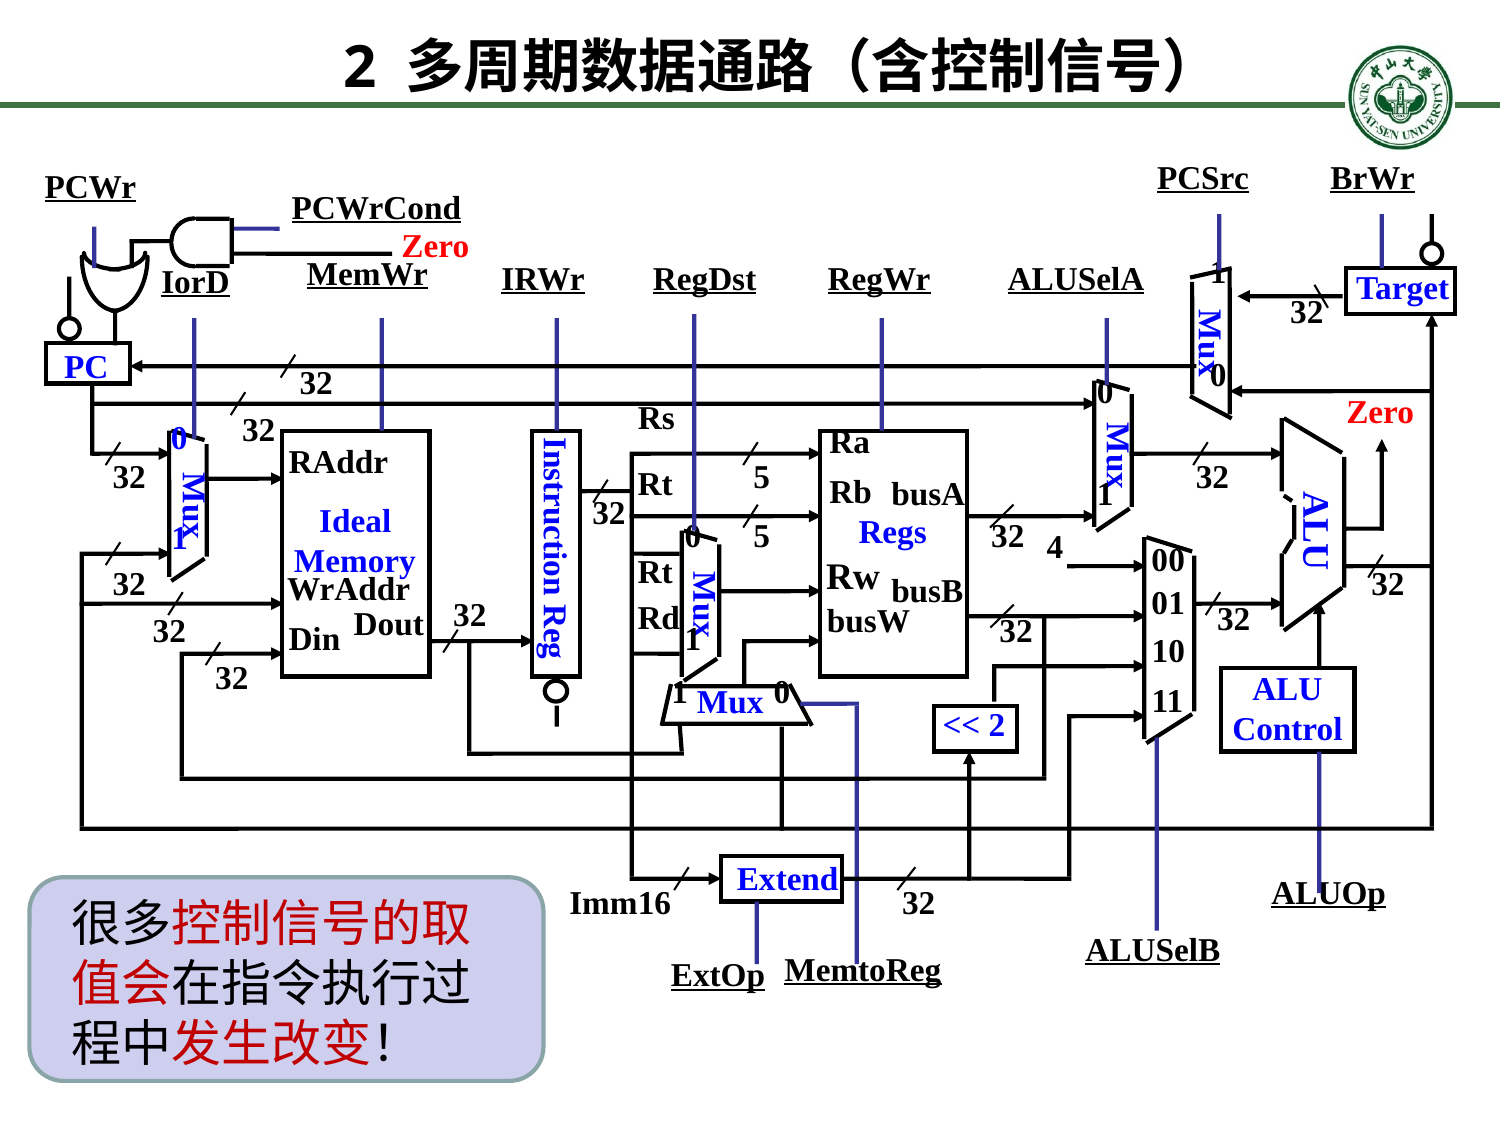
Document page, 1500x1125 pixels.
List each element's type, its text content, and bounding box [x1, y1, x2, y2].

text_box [29, 1009, 544, 1082]
title 2 多周期数据通路（含控制信号） [206, 0, 1359, 107]
picture [1345, 42, 1455, 148]
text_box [29, 148, 1465, 1002]
